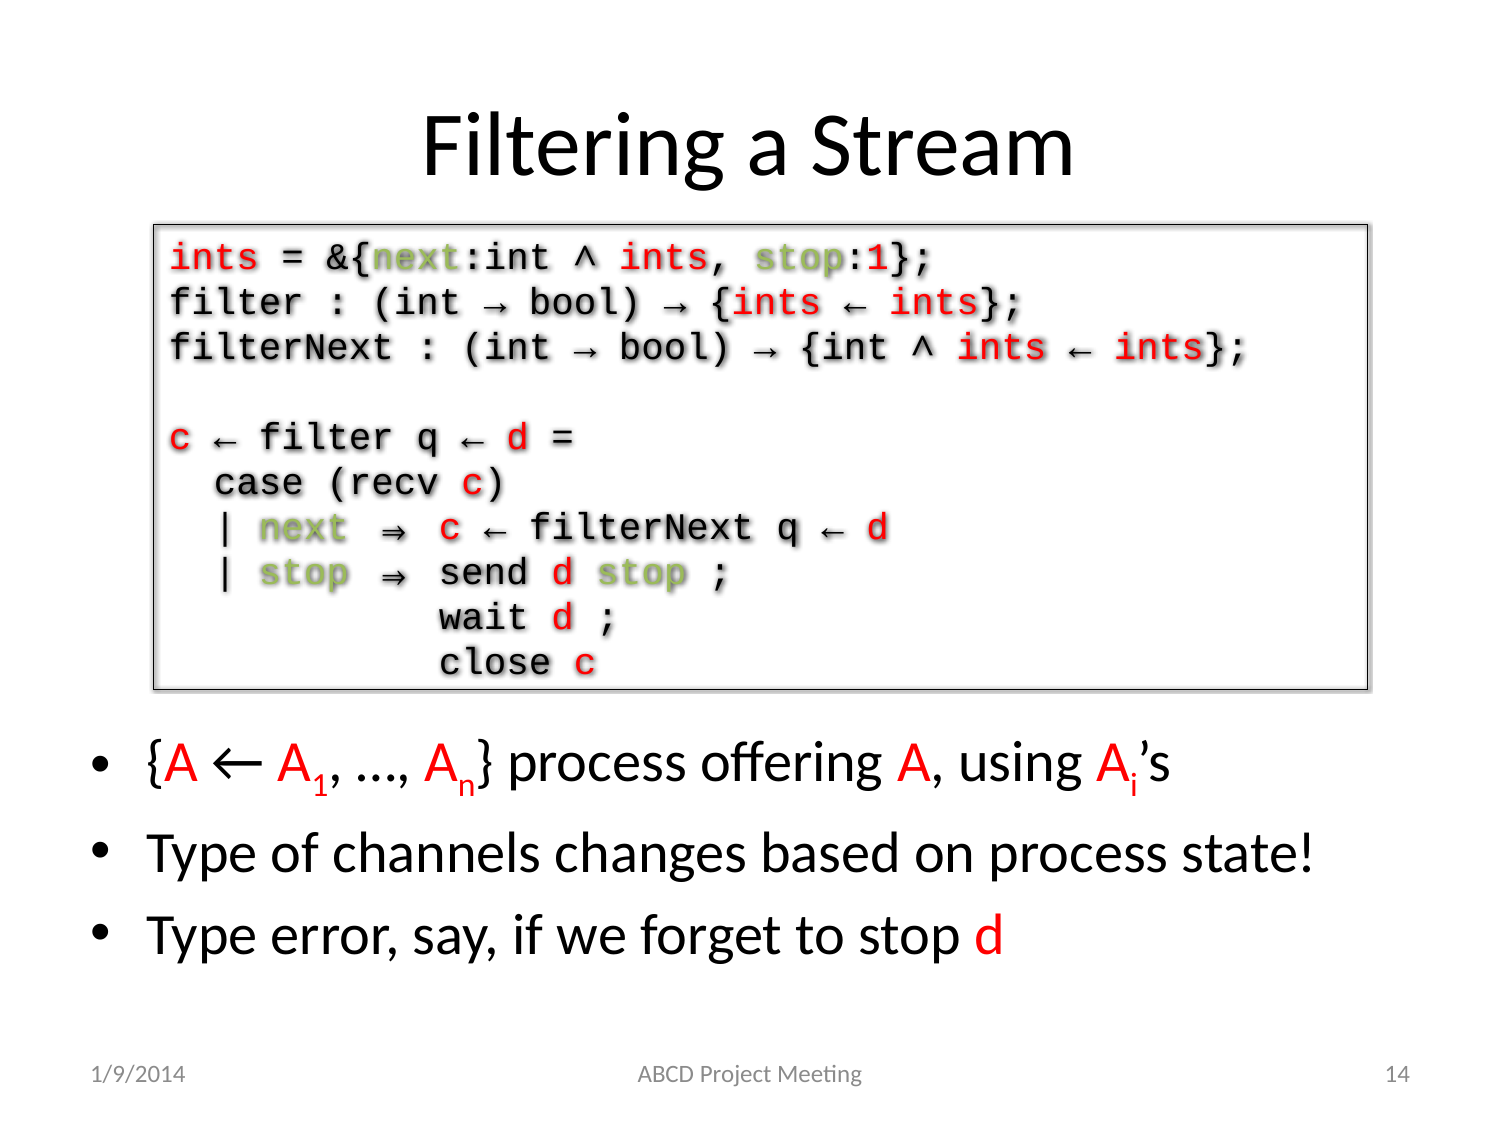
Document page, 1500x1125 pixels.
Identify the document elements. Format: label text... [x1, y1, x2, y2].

text_box ints = &{next:int ∧ ints, stop:1}; filter : (int → bool) → {ints ← ints}; filterNext : (int → bool) → {int ∧ ints ← ints}; c ← filter q ← d = case (recv c) | next ⇒ c ← filterNext q ← d | stop ⇒ send d stop ; wait d ; close c [153, 224, 1368, 690]
slide_number 14 [1074, 1042, 1425, 1103]
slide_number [75, 1042, 425, 1103]
list {A ← A1, …, An} process offering A, using Ai’s Type of channels changes based on process state! Type error, say, if we forget to stop d [75, 262, 1425, 1005]
title Filtering a Stream [75, 45, 1425, 233]
footer ABCD Project Meeting [512, 1042, 988, 1103]
